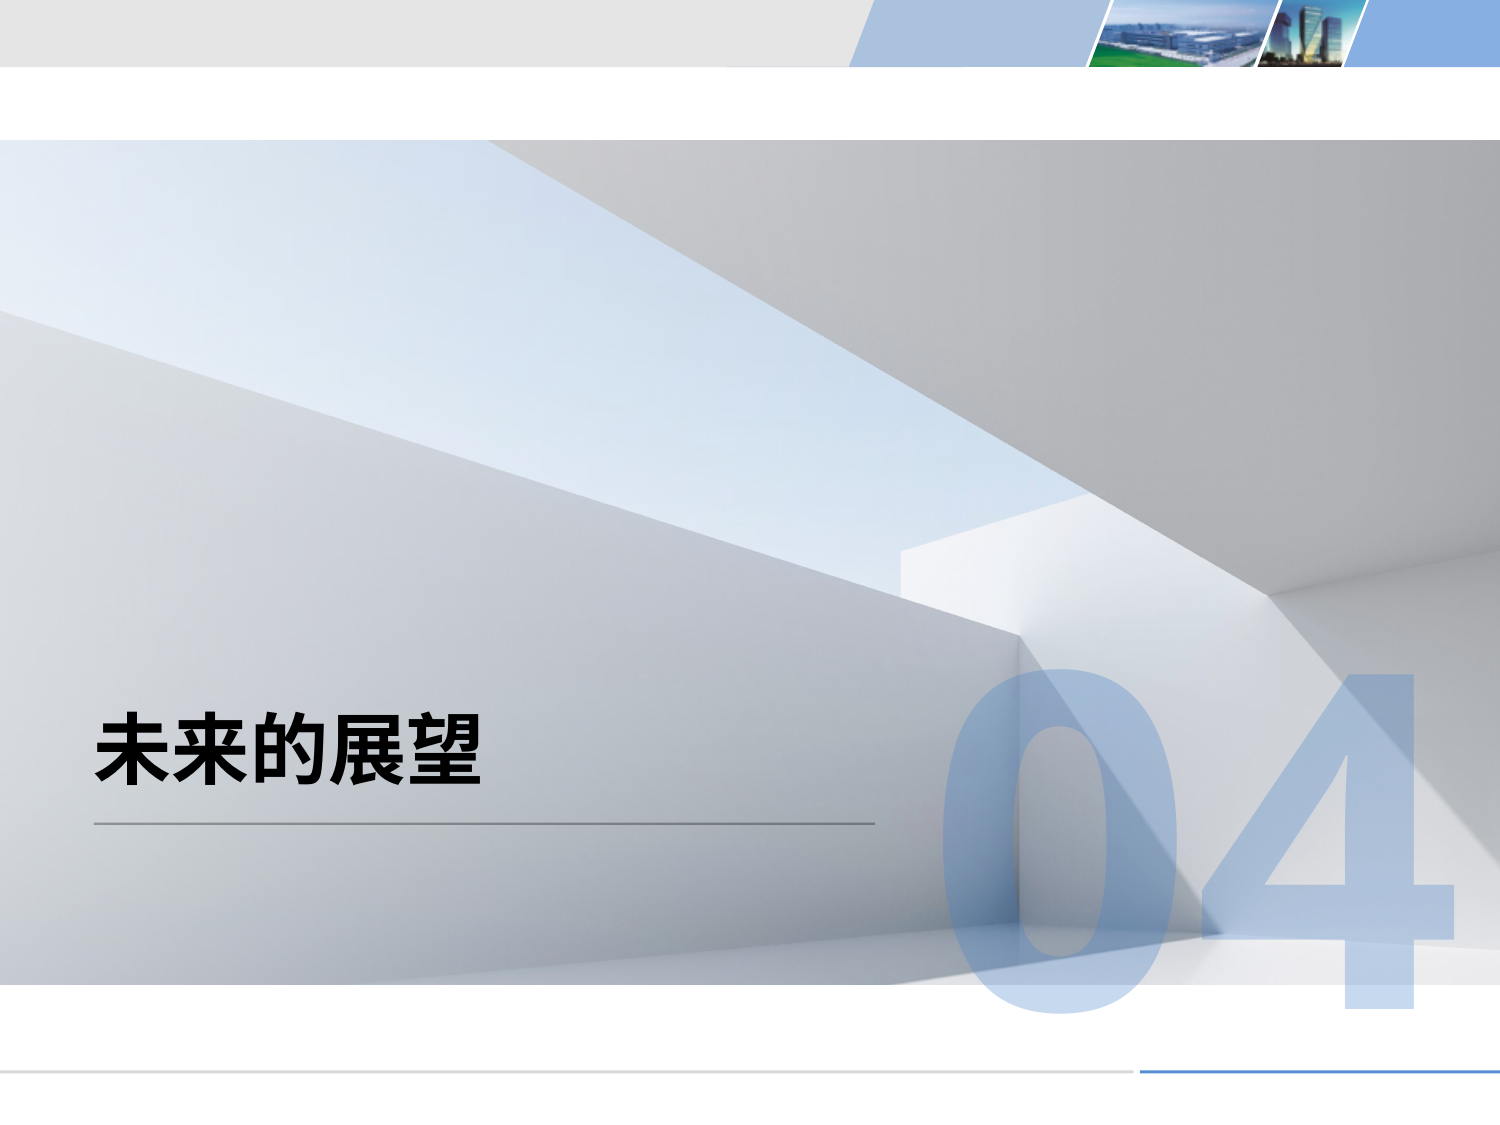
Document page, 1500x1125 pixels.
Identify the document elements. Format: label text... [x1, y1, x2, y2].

picture [1088, 0, 1279, 67]
picture [1257, 0, 1367, 67]
picture [0, 140, 1500, 985]
text_box 04 [889, 992, 1500, 1104]
